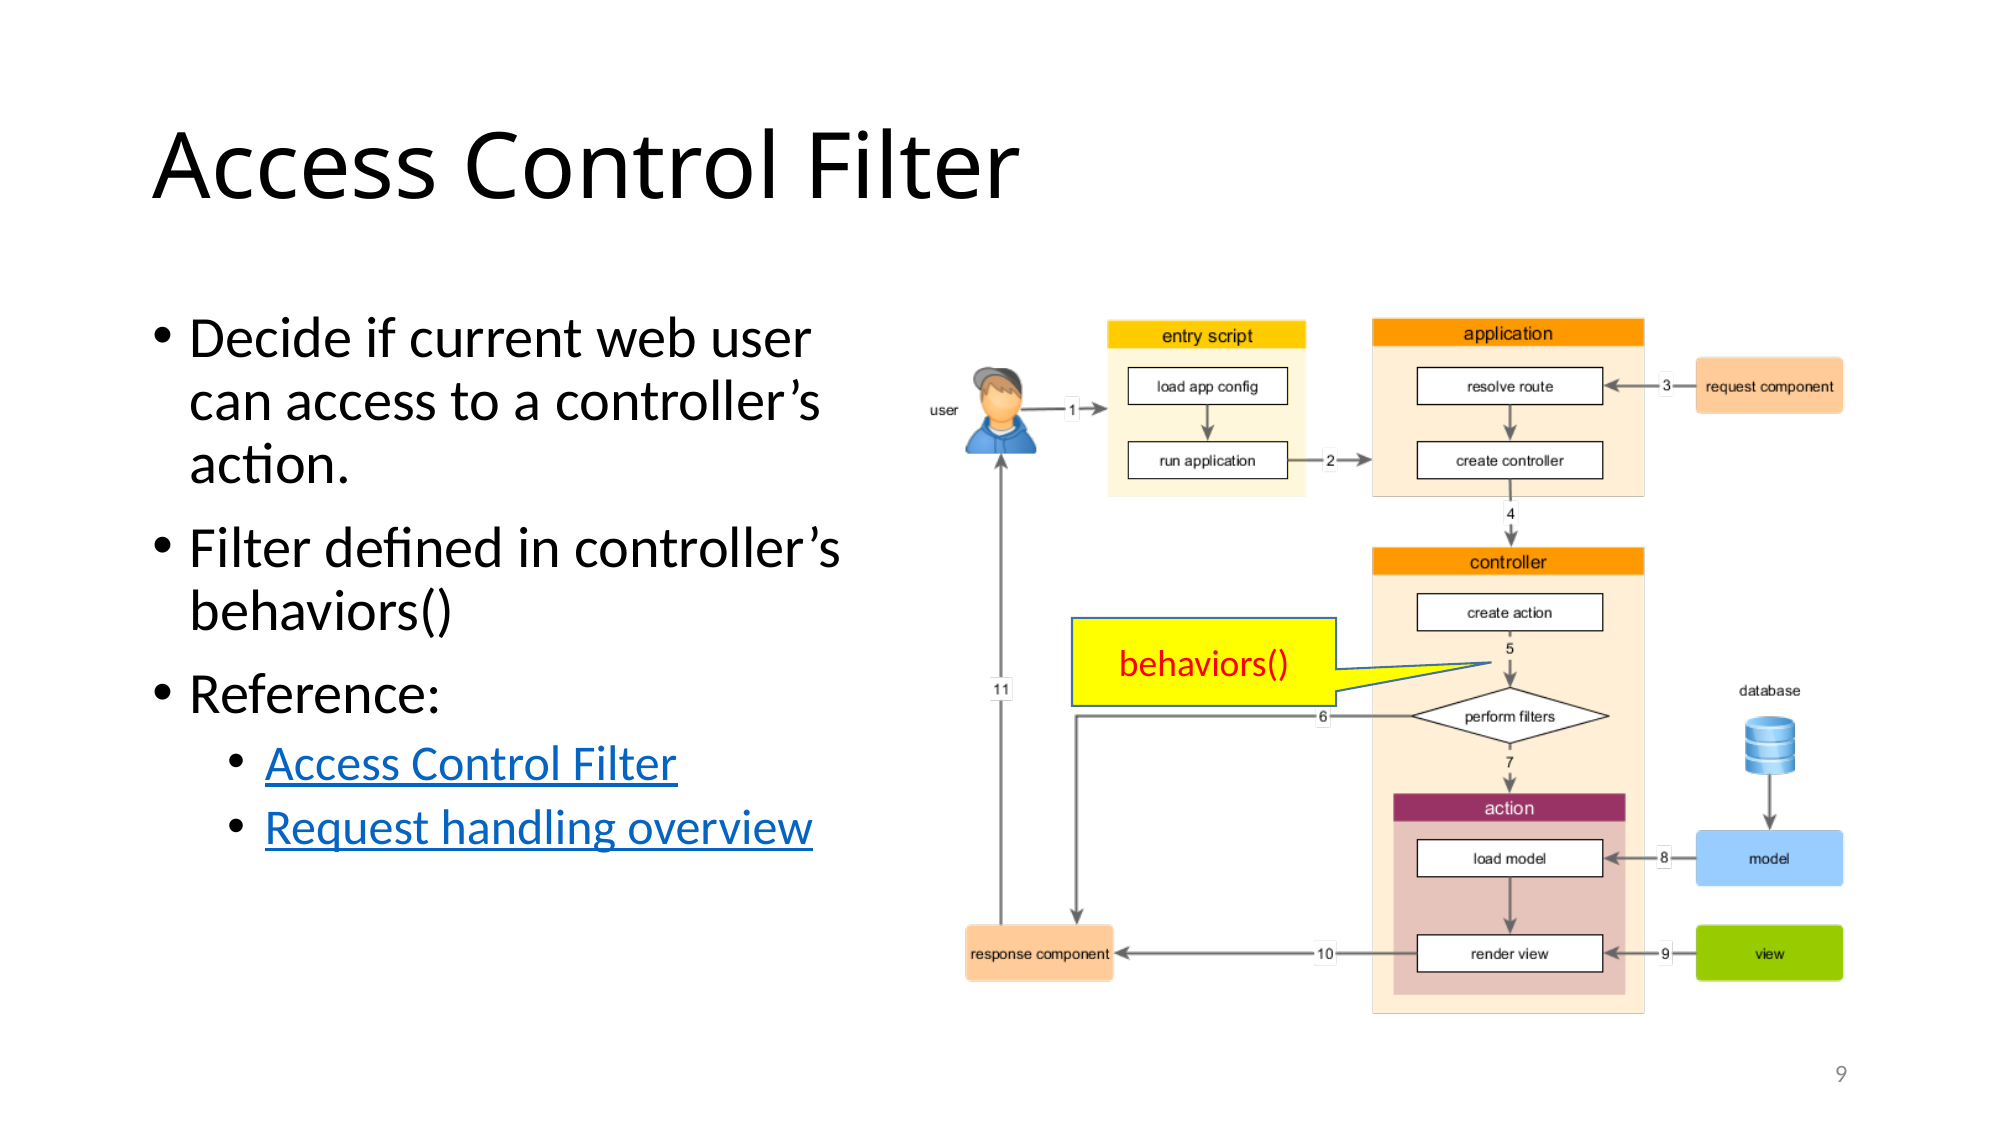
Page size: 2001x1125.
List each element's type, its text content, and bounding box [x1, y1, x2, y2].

title Access Control Filter [137, 59, 1863, 278]
slide_number 9 [1412, 1042, 1863, 1103]
list Decide if current web user can access to a controller’s action. Filter defined in controller’s behaviors() Reference: Access Control Filter Request handling overview [137, 299, 888, 1014]
picture [909, 299, 1863, 1032]
